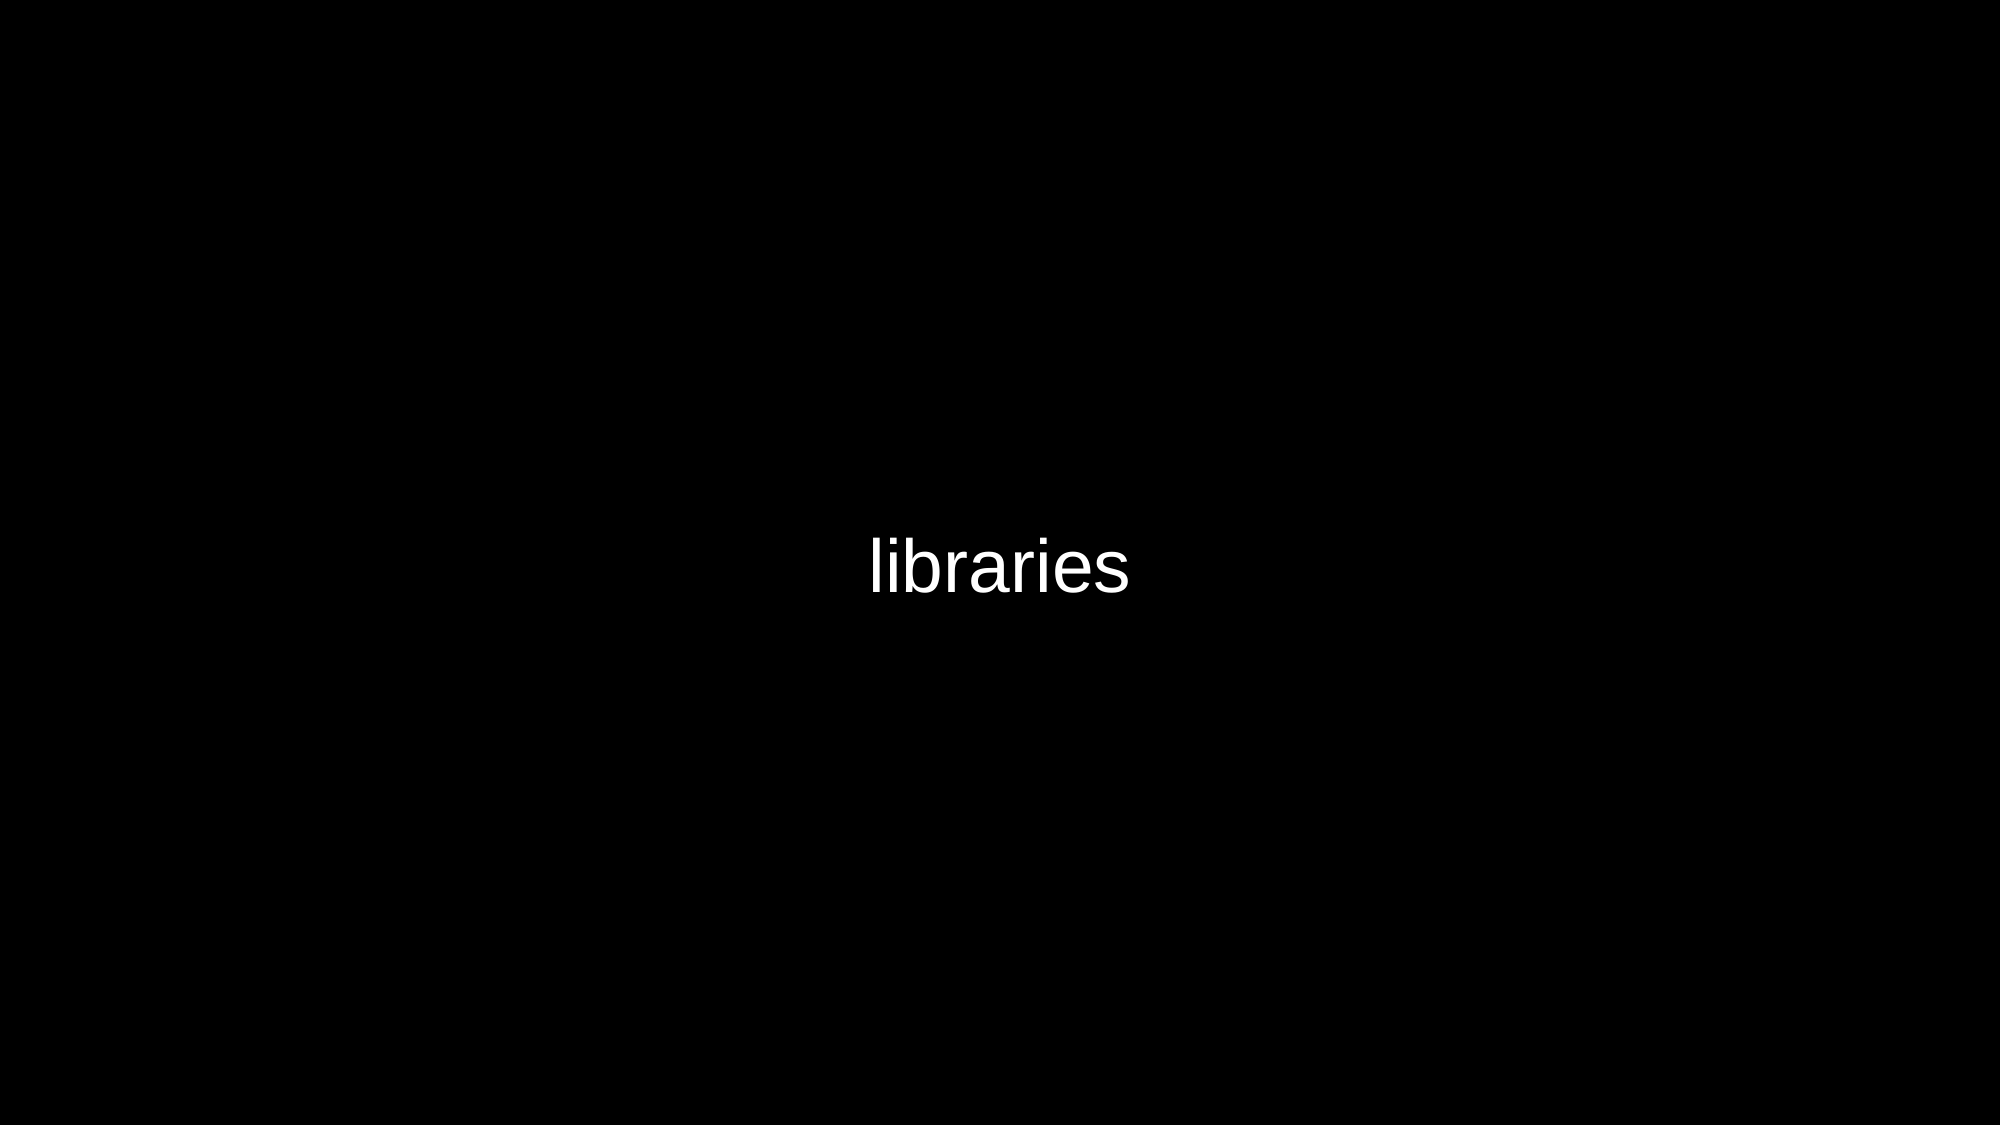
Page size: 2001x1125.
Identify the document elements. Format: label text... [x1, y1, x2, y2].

title libraries [68, 470, 1932, 655]
